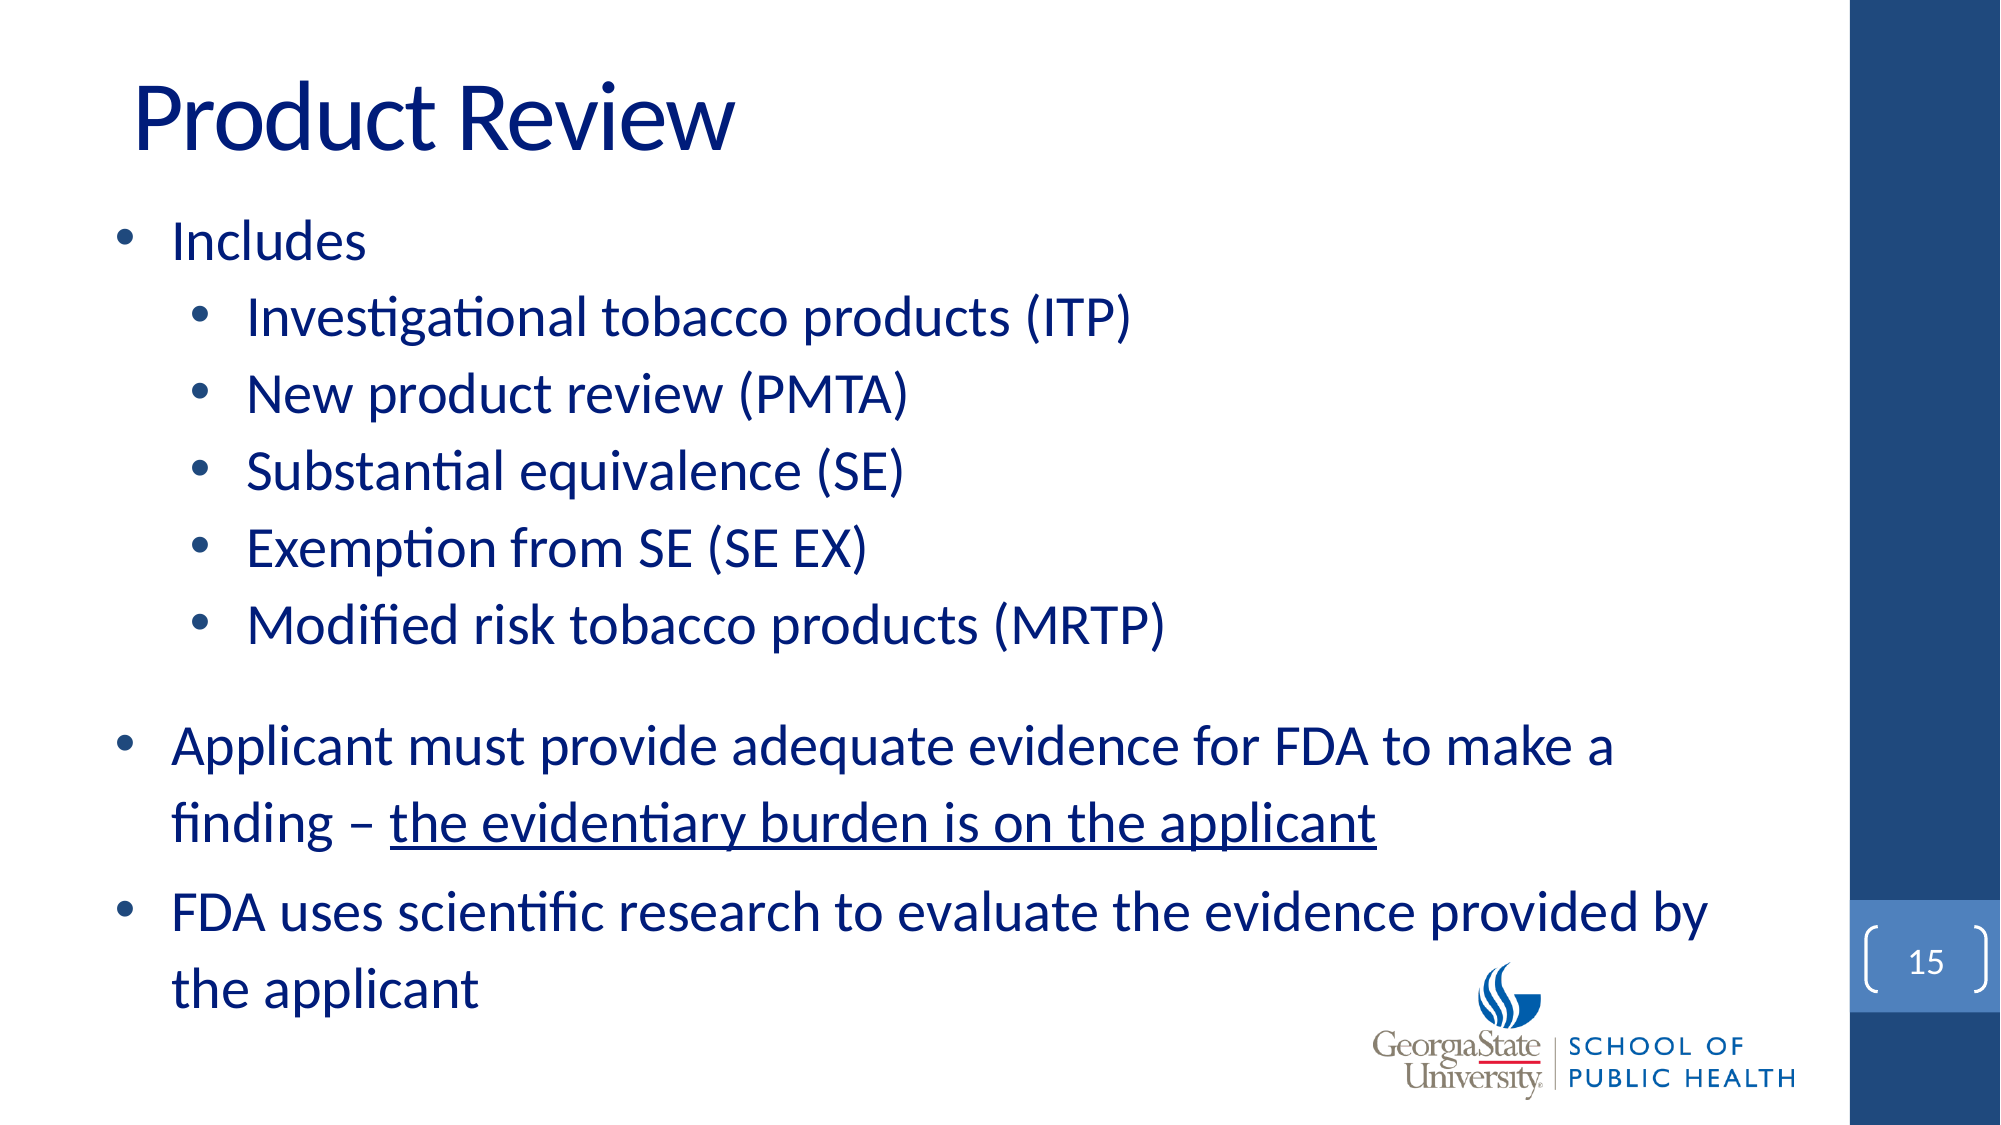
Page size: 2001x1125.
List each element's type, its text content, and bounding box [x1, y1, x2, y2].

picture [1372, 961, 1794, 1101]
title Product Review [117, 45, 1575, 176]
slide_number 15 [1864, 925, 1988, 994]
text_box Includes Investigational tobacco products (ITP) New product review (PMTA) Substantial equivalence (SE) Exemption from SE (SE EX) Modified risk tobacco products (MRTP) Applicant must provide adequate evidence for FDA to make a finding – the evidentiary burden is on the applicant FDA uses scientific research to evaluate the evidence provided by the applicant [81, 187, 1776, 1028]
